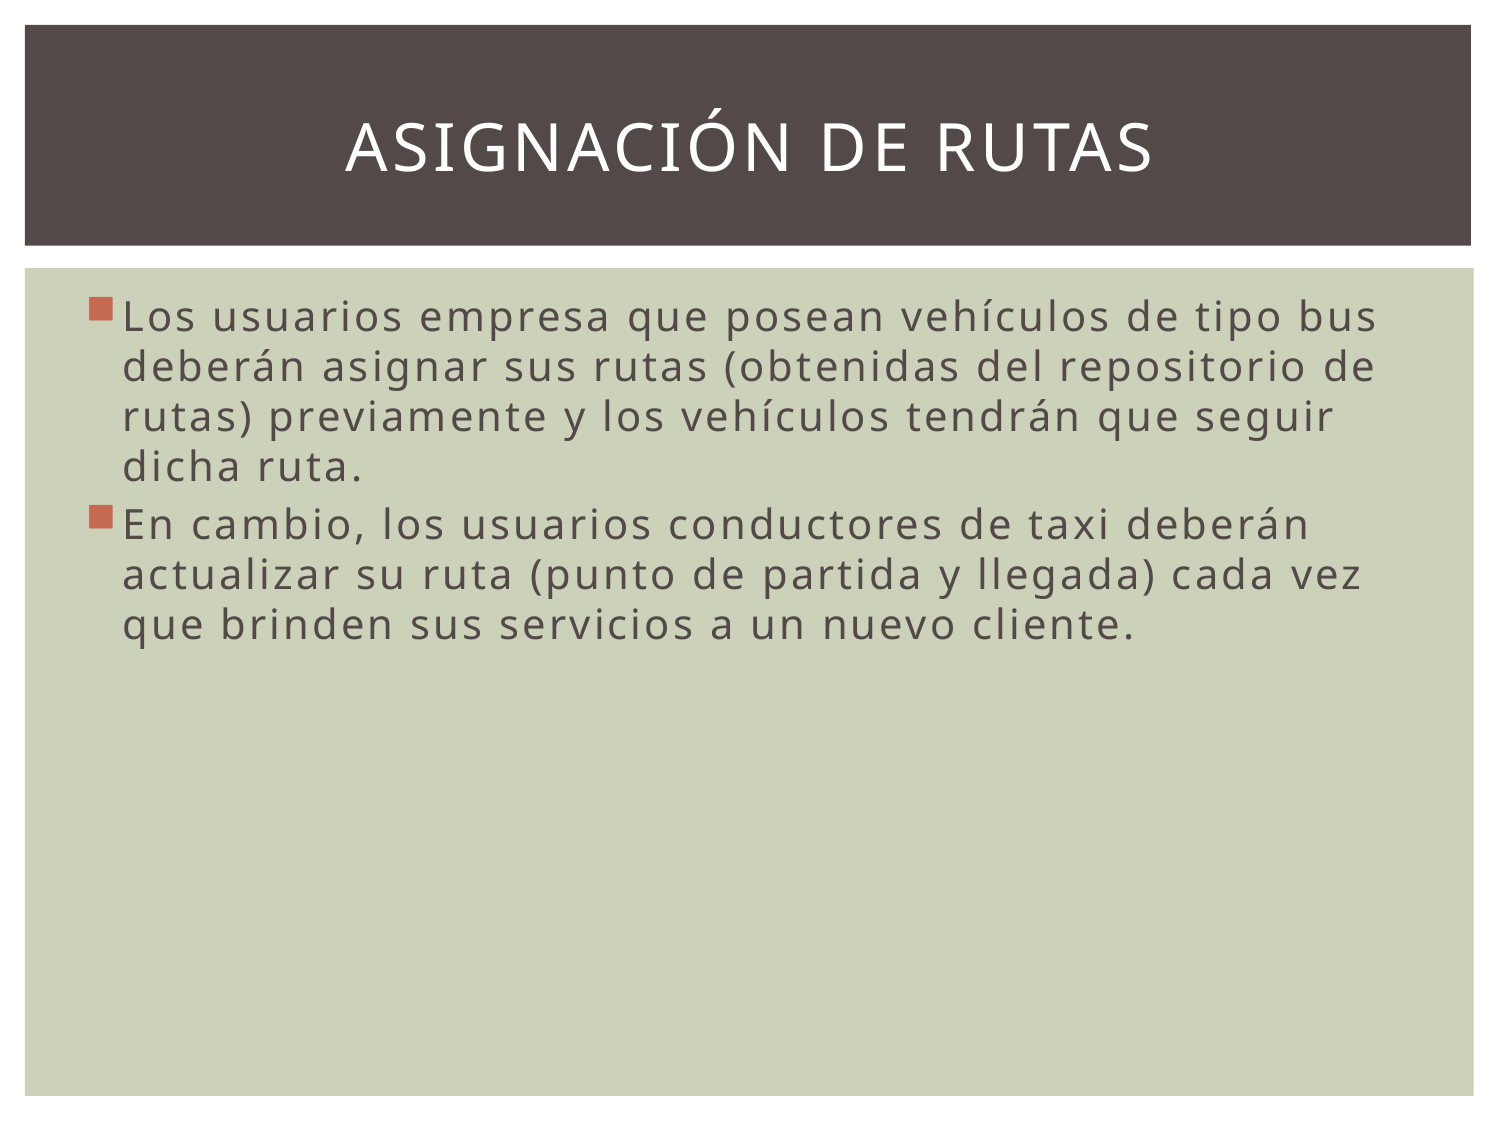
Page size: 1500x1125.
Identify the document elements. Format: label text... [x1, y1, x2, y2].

list Los usuarios empresa que posean vehículos de tipo bus deberán asignar sus rutas (obtenidas del repositorio de rutas) previamente y los vehículos tendrán que seguir dicha ruta. En cambio, los usuarios conductores de taxi deberán actualizar su ruta (punto de partida y llegada) cada vez que brinden sus servicios a un nuevo cliente. [62, 281, 1442, 1005]
title Asignación de rutas [62, 58, 1438, 232]
